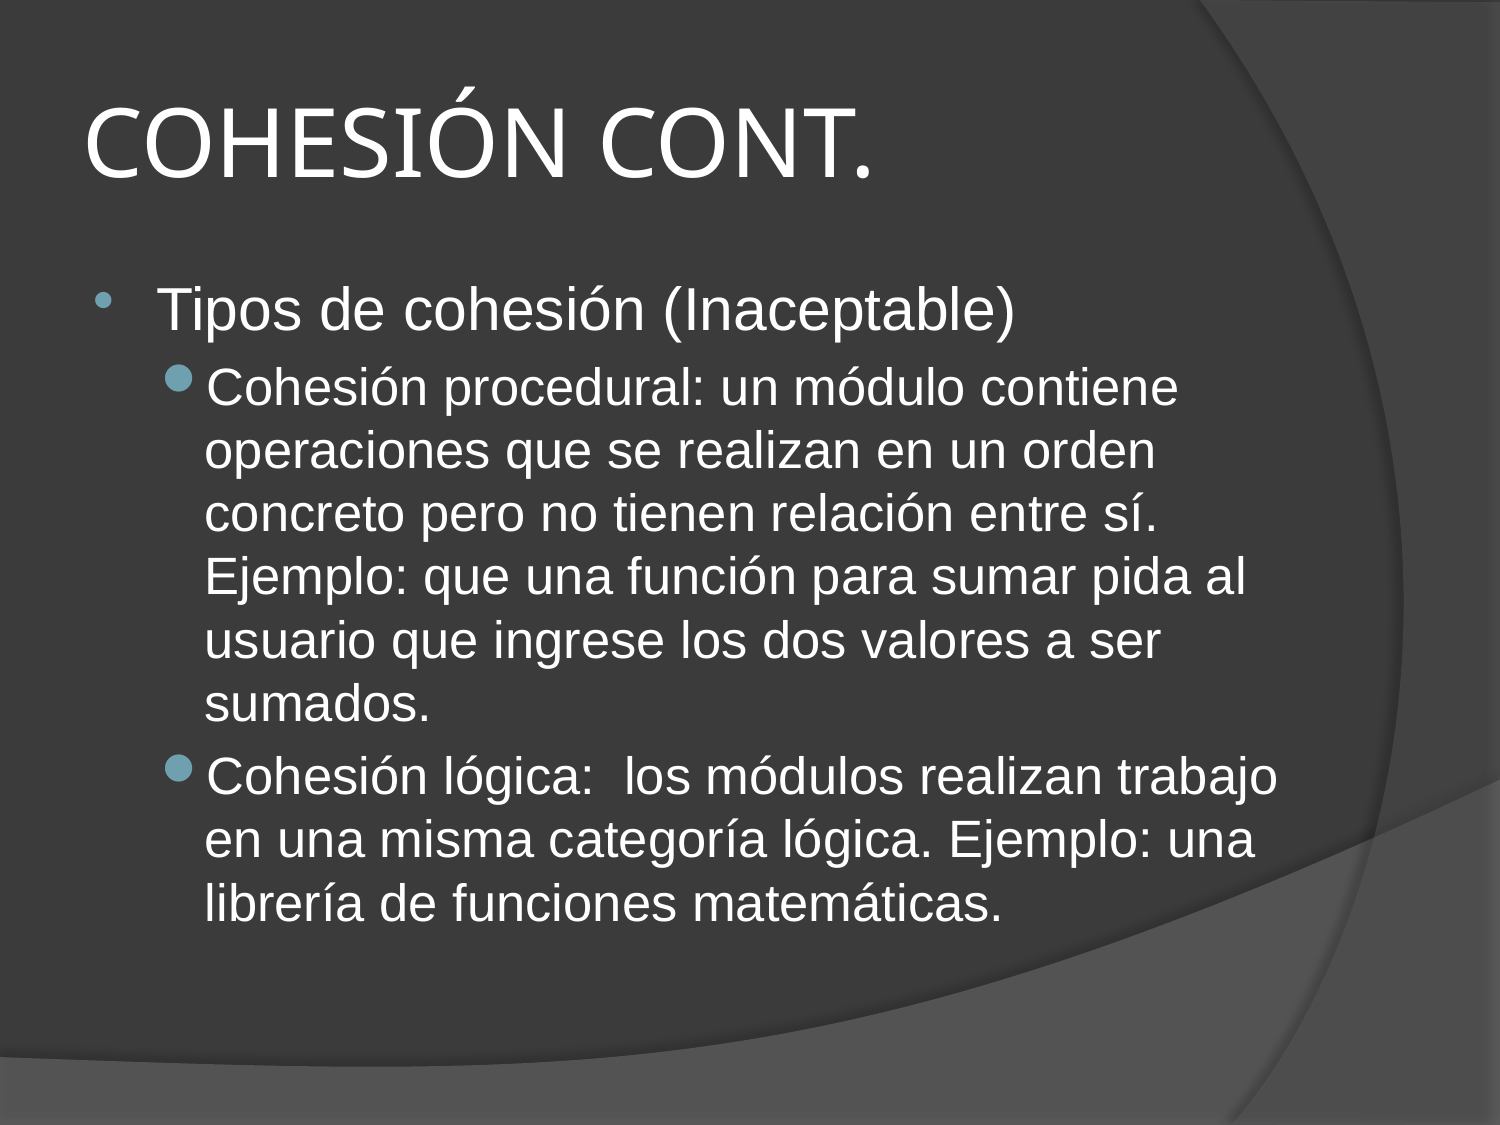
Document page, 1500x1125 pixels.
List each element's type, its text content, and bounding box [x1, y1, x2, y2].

title COHESIÓN CONT. [75, 45, 1300, 233]
list Tipos de cohesión (Inaceptable) Cohesión procedural: un módulo contiene operaciones que se realizan en un orden concreto pero no tienen relación entre sí. Ejemplo: que una función para sumar pida al usuario que ingrese los dos valores a ser sumados. Cohesión lógica: los módulos realizan trabajo en una misma categoría lógica. Ejemplo: una librería de funciones matemáticas. [75, 262, 1300, 1005]
